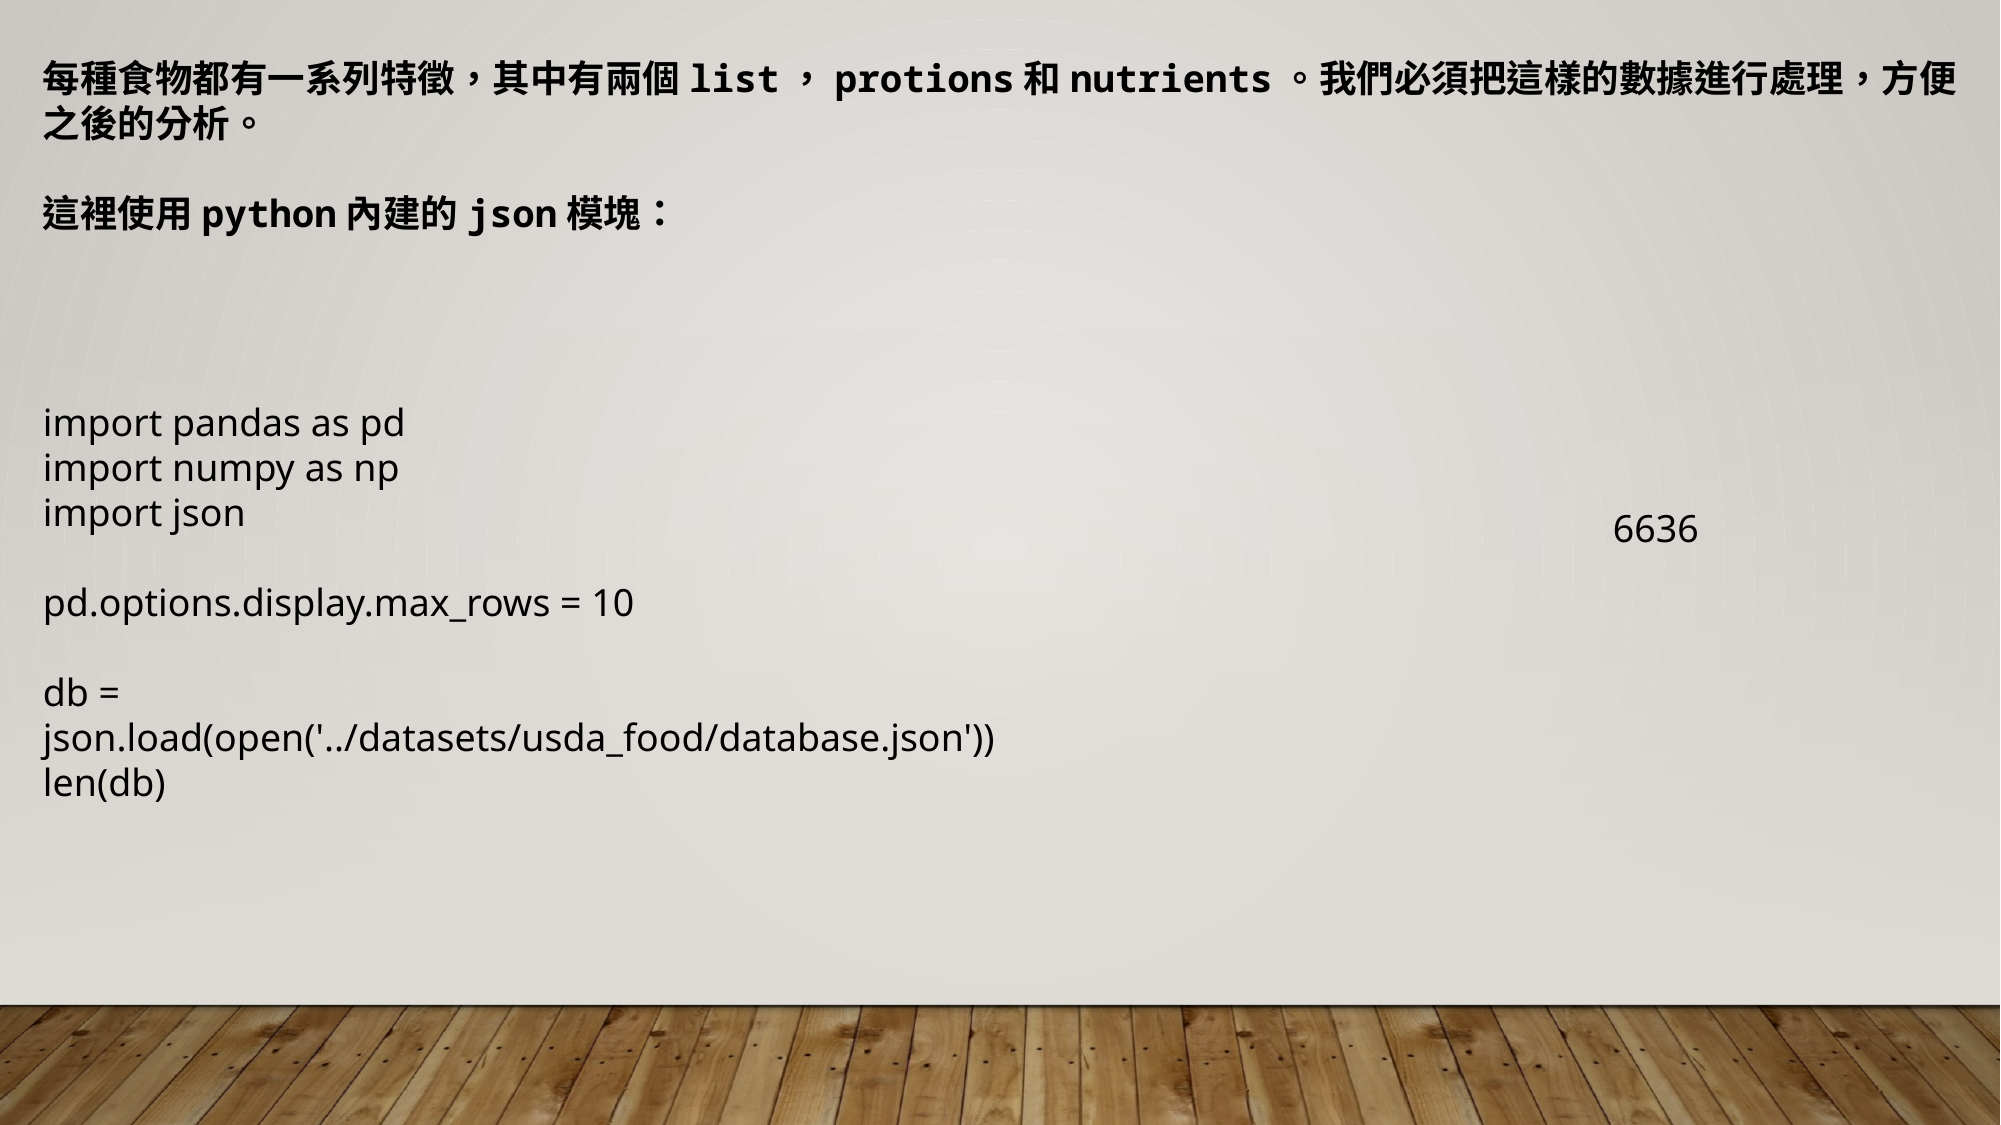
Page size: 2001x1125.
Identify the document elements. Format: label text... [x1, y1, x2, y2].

text_box import pandas as pd import numpy as np import json pd.options.display.max_rows = 10 db = json.load(open('../datasets/usda_food/database.json')) len(db) [28, 391, 1029, 812]
picture [0, 1005, 2000, 1125]
text_box 每種食物都有一系列特徵，其中有兩個list，protions和nutrients。我們必須把這樣的數據進行處理，方便之後的分析。 這裡使用python內建的json模塊： [28, 47, 1984, 242]
text_box 6636 [1598, 498, 1714, 558]
